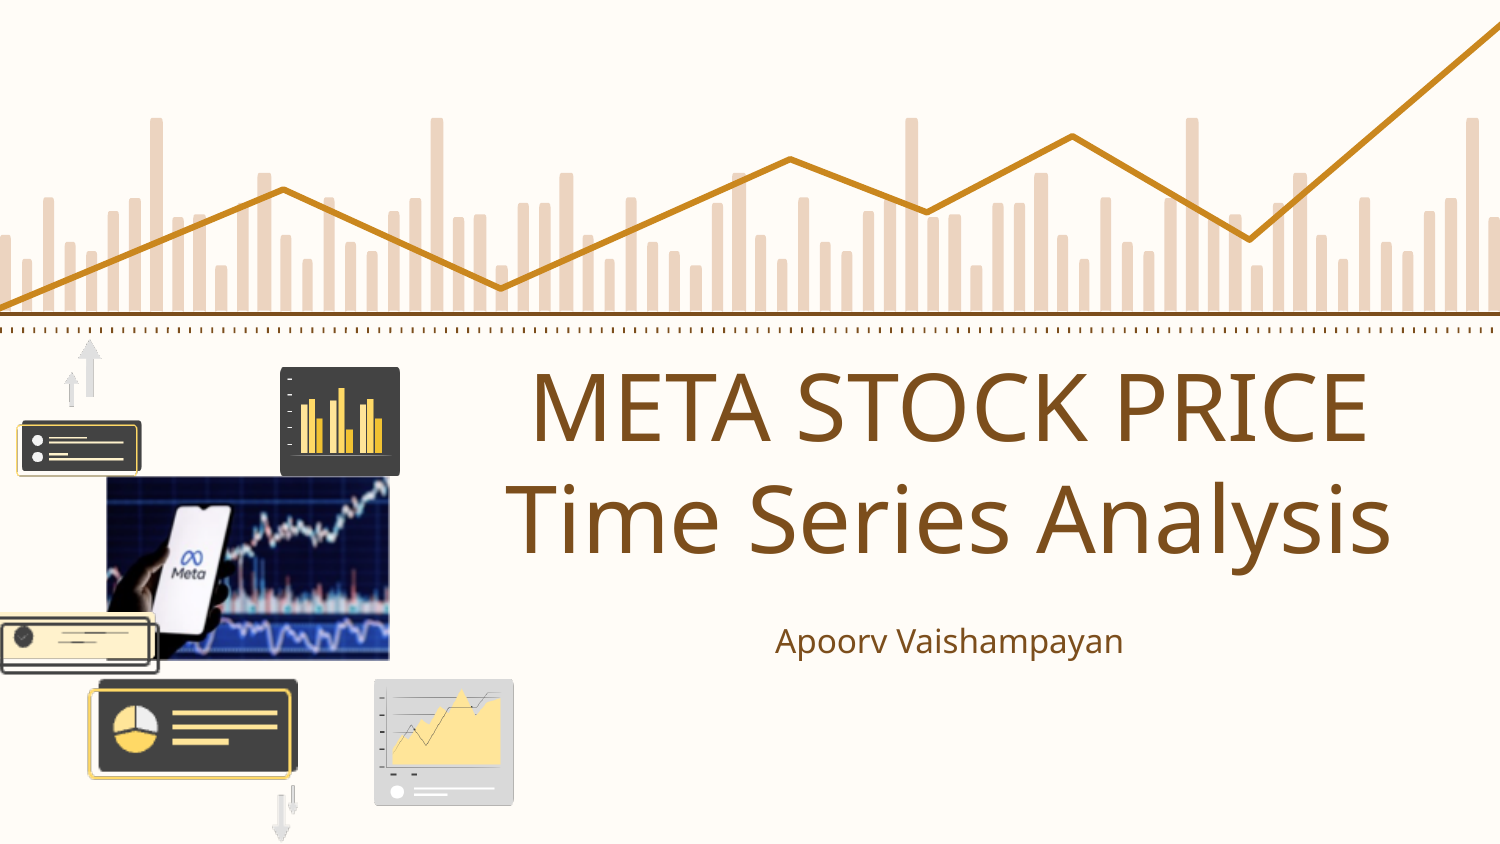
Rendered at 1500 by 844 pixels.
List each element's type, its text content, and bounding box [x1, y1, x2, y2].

title META STOCK PRICE Time Series Analysis [399, 350, 1500, 588]
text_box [0, 17, 1500, 334]
picture [0, 338, 401, 844]
subtitle Apoorv Vaishampayan [399, 605, 1500, 661]
picture [372, 678, 515, 807]
